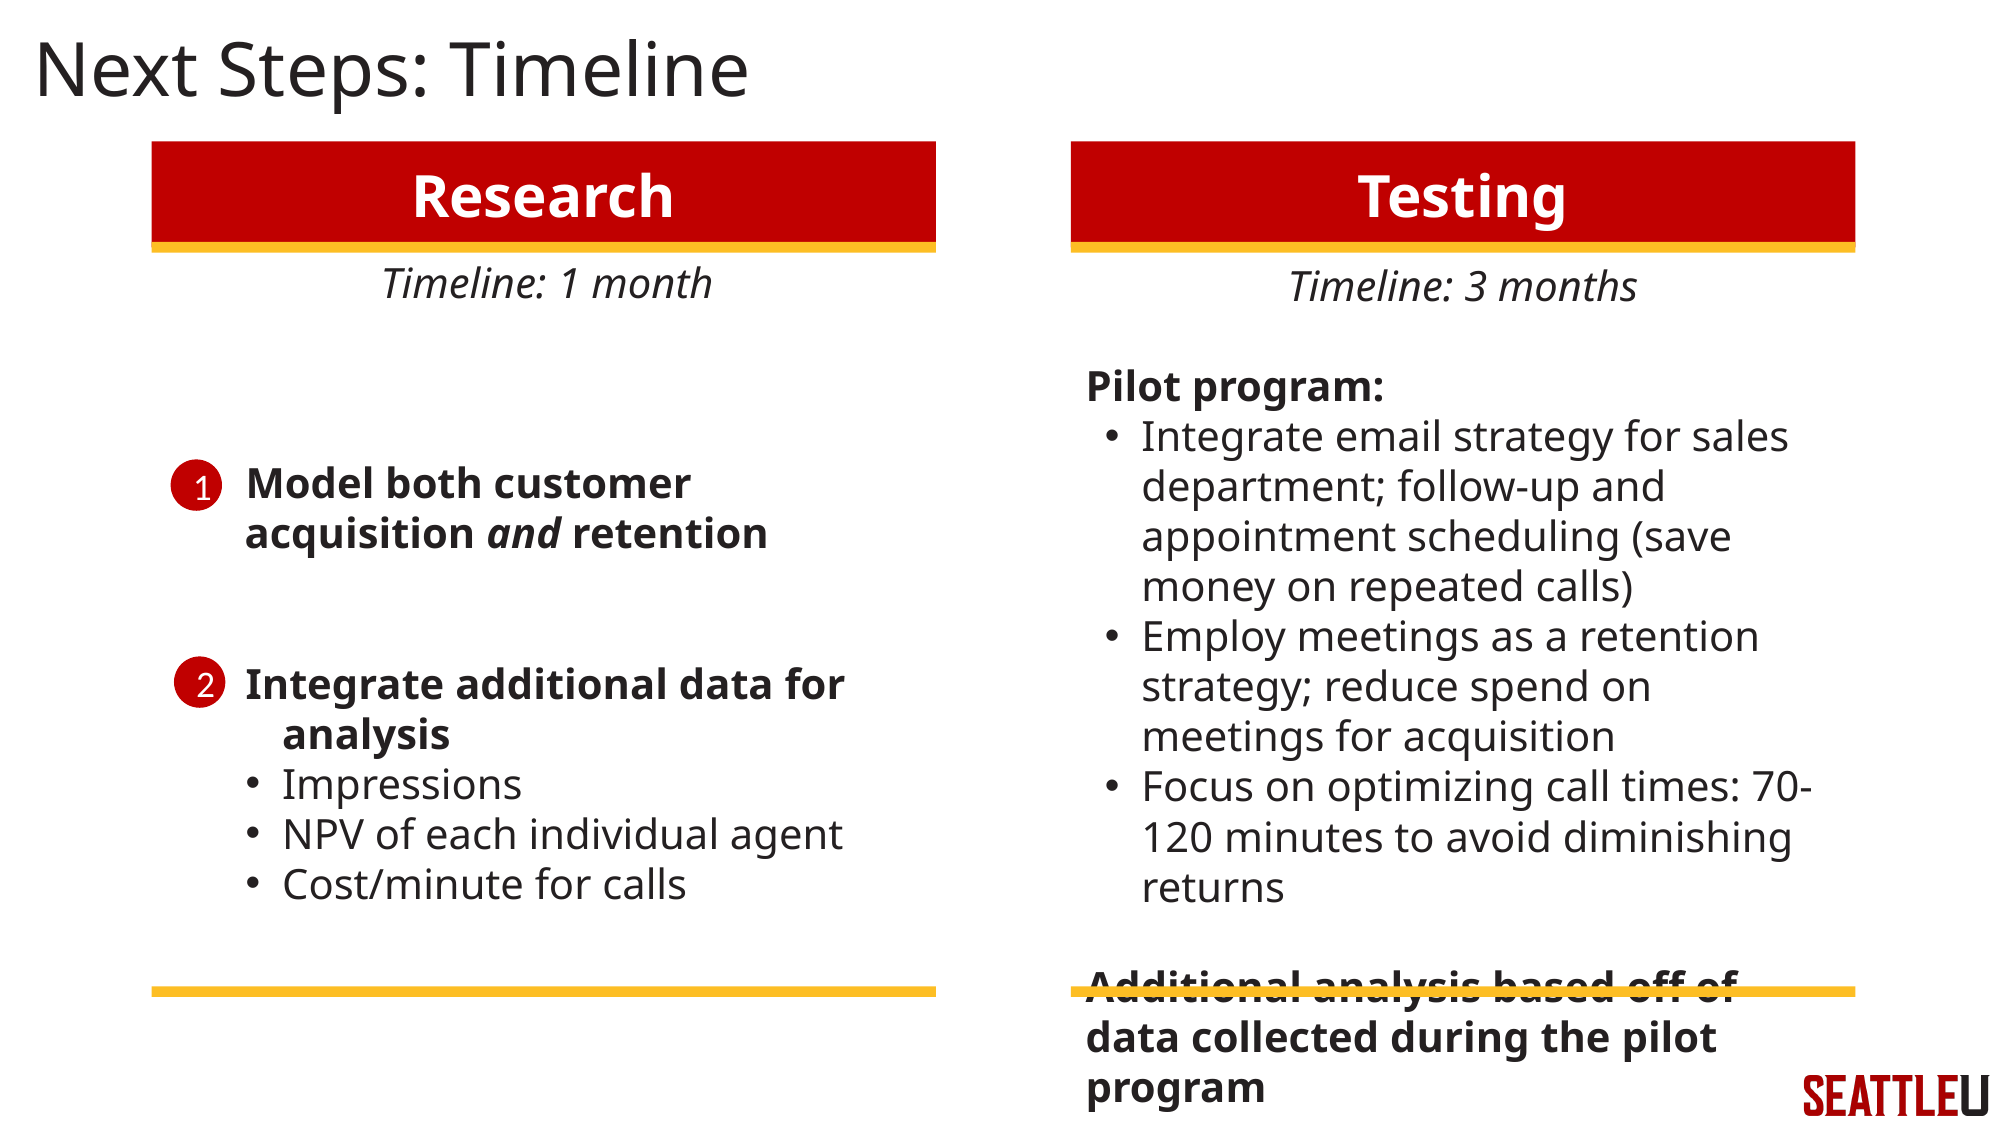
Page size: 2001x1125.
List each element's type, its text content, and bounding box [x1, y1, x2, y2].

text_box Next Steps: Timeline [19, 13, 2000, 119]
picture [1793, 1066, 2000, 1125]
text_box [151, 141, 1856, 998]
